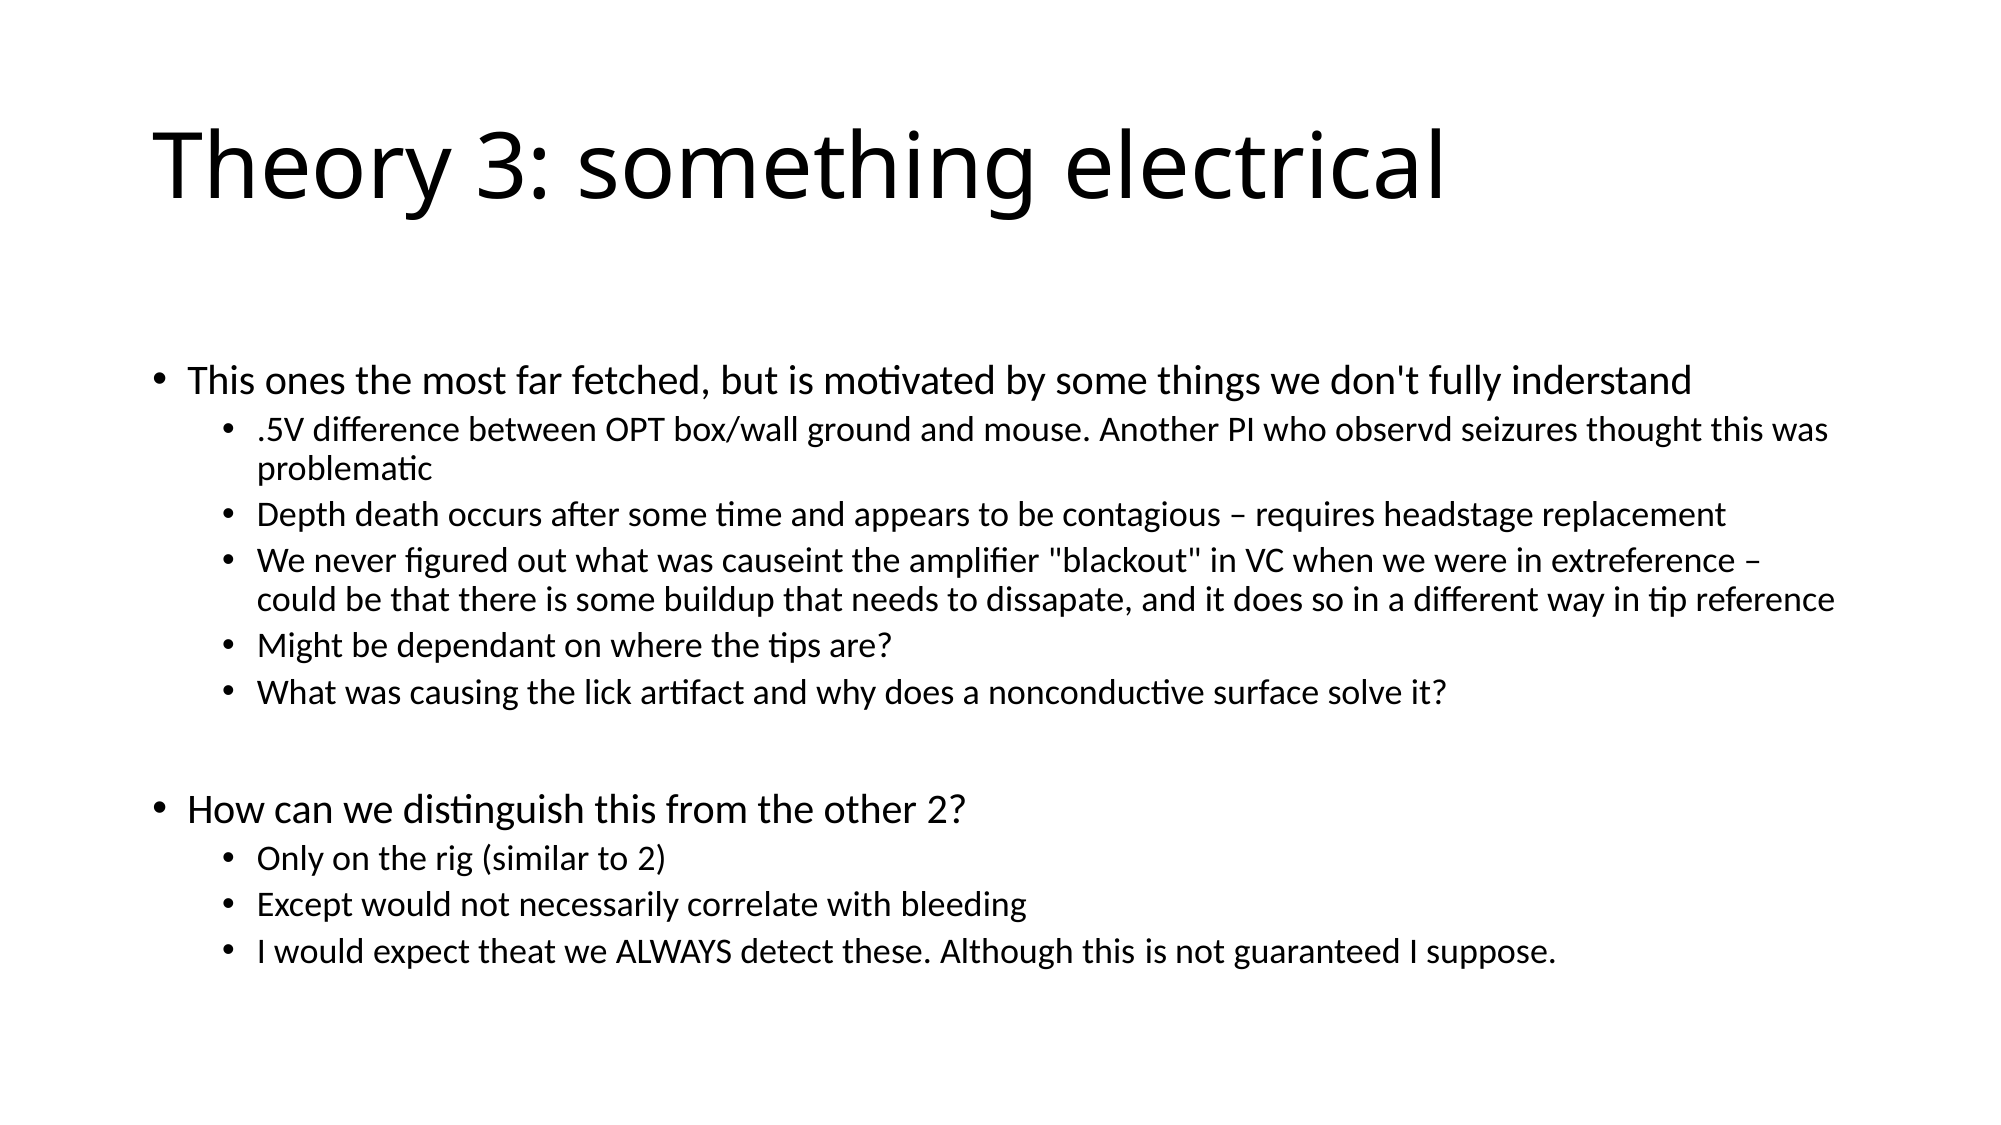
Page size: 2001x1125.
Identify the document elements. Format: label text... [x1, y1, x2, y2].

list This ones the most far fetched, but is motivated by some things we don't fully inderstand .5V difference between OPT box/wall ground and mouse. Another PI who observd seizures thought this was problematic Depth death occurs after some time and appears to be contagious – requires headstage replacement We never figured out what was causeint the amplifier "blackout" in VC when we were in extreference – could be that there is some buildup that needs to dissapate, and it does so in a different way in tip reference Might be dependant on where the tips are? What was causing the lick artifact and why does a nonconductive surface solve it? How can we distinguish this from the other 2? Only on the rig (similar to 2) Except would not necessarily correlate with bleeding I would expect theat we ALWAYS detect these. Although this is not guaranteed I suppose. [137, 299, 1863, 1014]
title Theory 3: something electrical [137, 59, 1863, 278]
